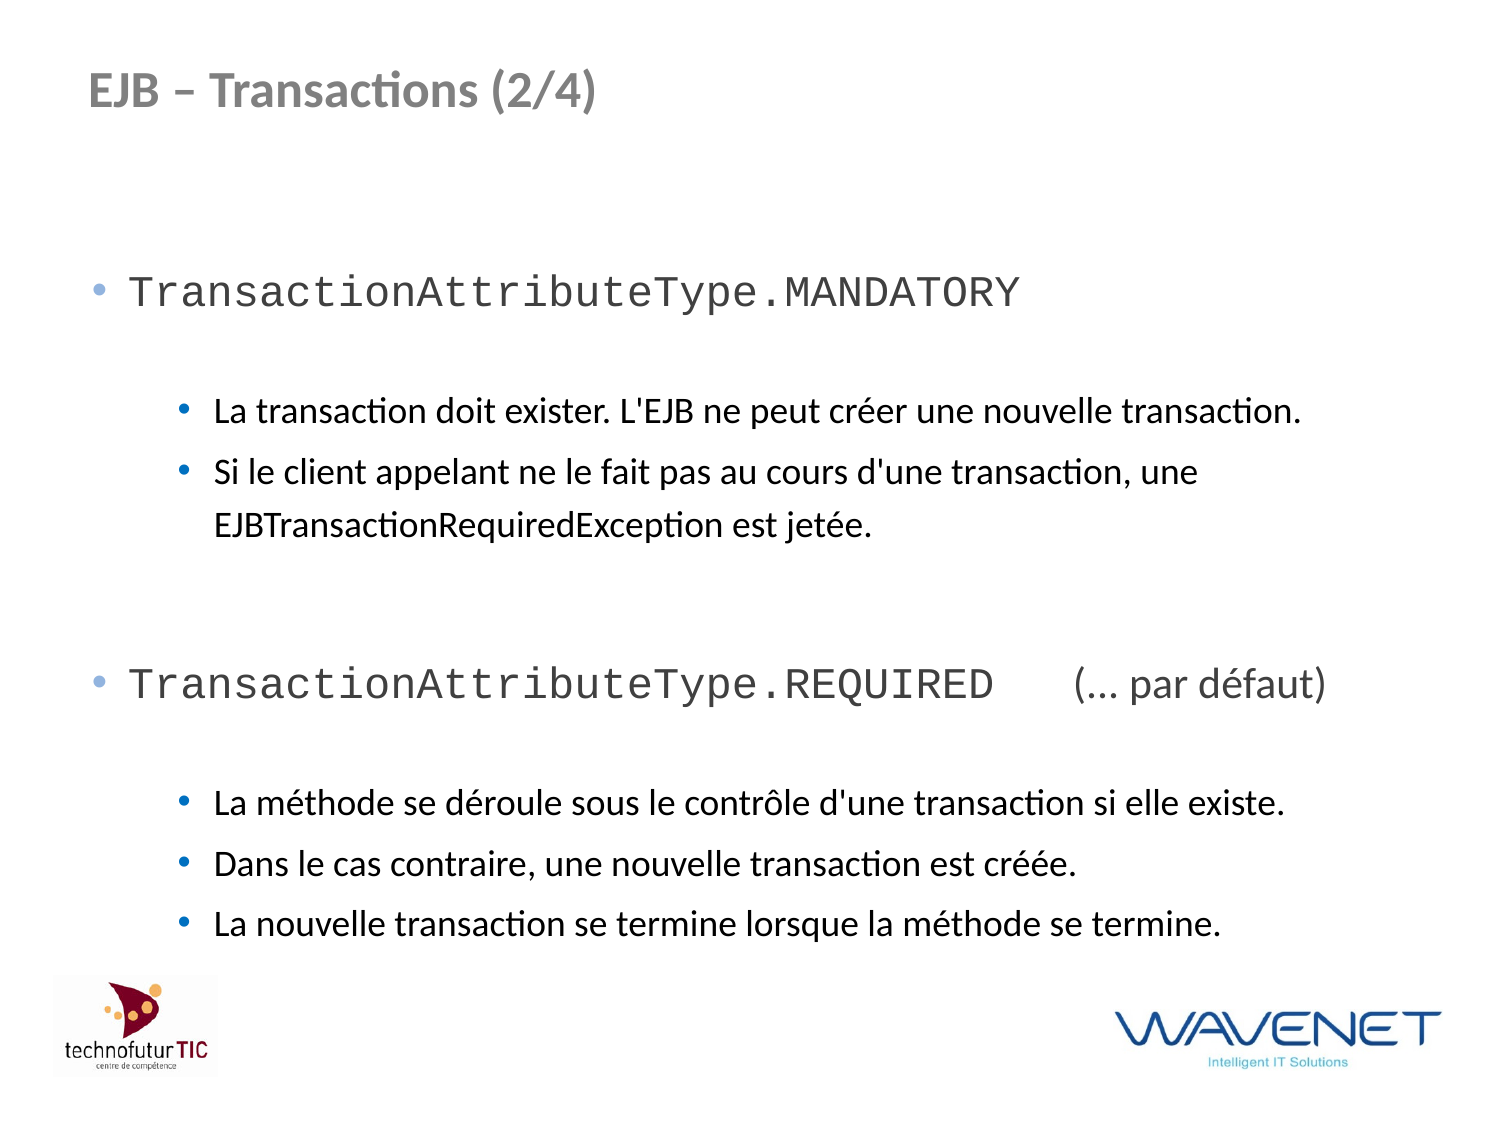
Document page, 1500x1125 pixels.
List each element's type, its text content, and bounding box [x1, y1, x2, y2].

picture [53, 975, 218, 1077]
title EJB – Transactions (2/4) [72, 47, 1426, 145]
picture [1113, 1009, 1443, 1071]
list TransactionAttributeType.MANDATORY La transaction doit exister. L'EJB ne peut créer une nouvelle transaction. Si le client appelant ne le fait pas au cours d'une transaction, une EJBTransactionRequiredException est jetée. TransactionAttributeType.REQUIRED (... par défaut) La méthode se déroule sous le contrôle d'une transaction si elle existe. Dans le cas contraire, une nouvelle transaction est créée. La nouvelle transaction se termine lorsque la méthode se termine. [76, 245, 1428, 929]
